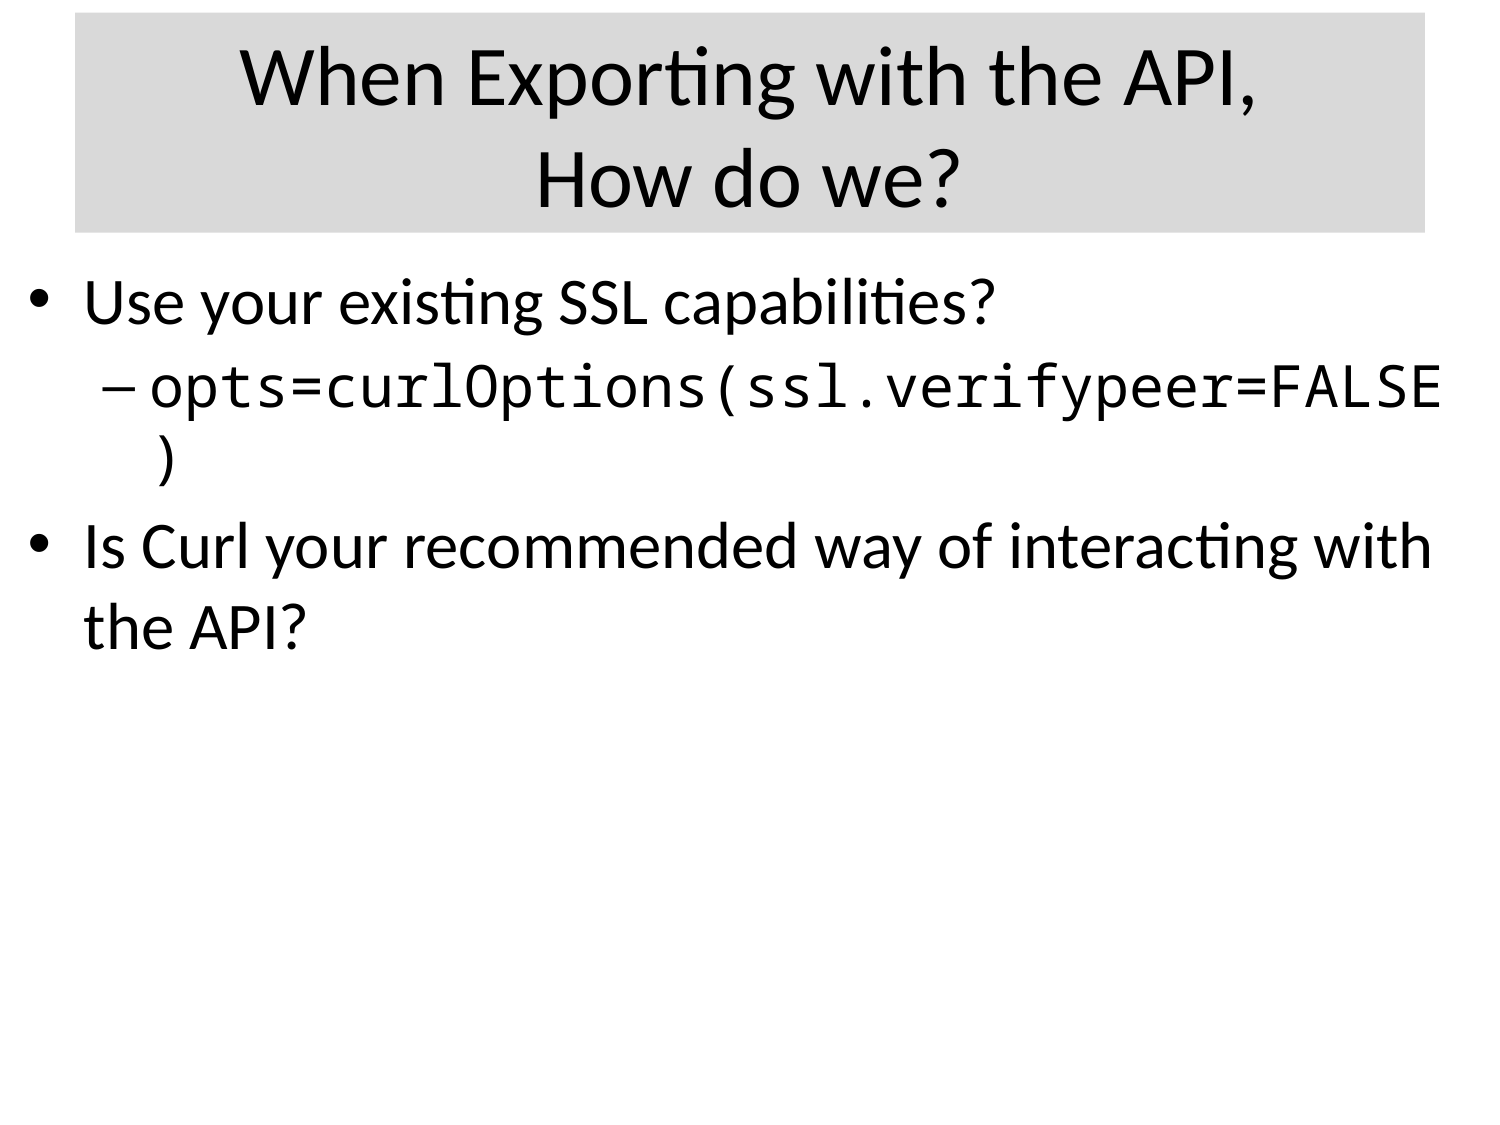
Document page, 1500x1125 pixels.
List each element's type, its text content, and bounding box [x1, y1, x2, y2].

title When Exporting with the API, How do we? [75, 12, 1425, 233]
list Use your existing SSL capabilities? opts=curlOptions(ssl.verifypeer=FALSE) Is Curl your recommended way of interacting with the API? [12, 249, 1488, 1088]
